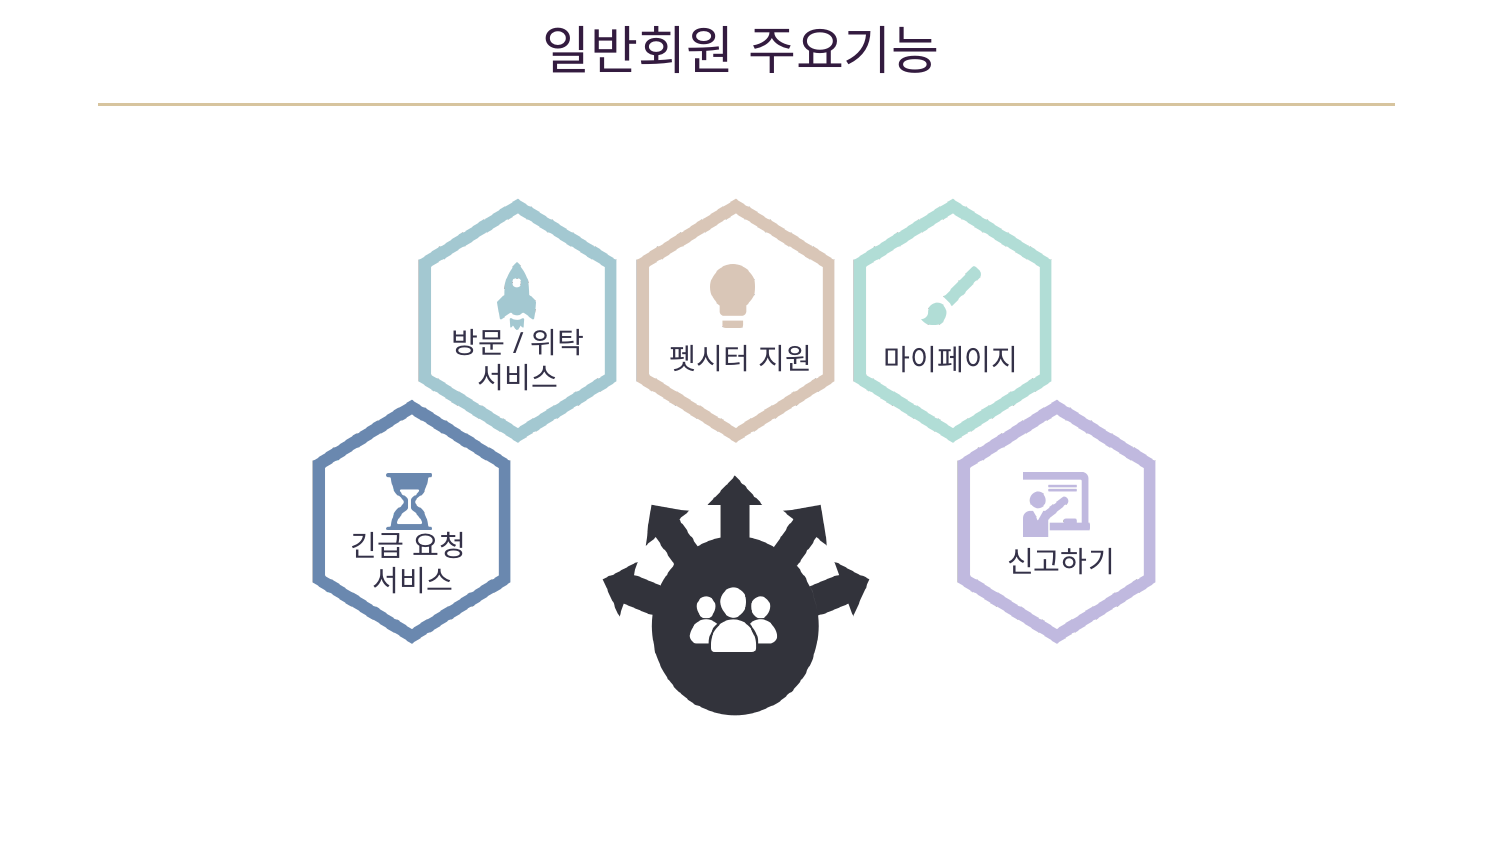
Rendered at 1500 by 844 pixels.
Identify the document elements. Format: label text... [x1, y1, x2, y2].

text_box 일반회원 주요기능 [325, 9, 1157, 87]
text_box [292, 193, 1173, 718]
